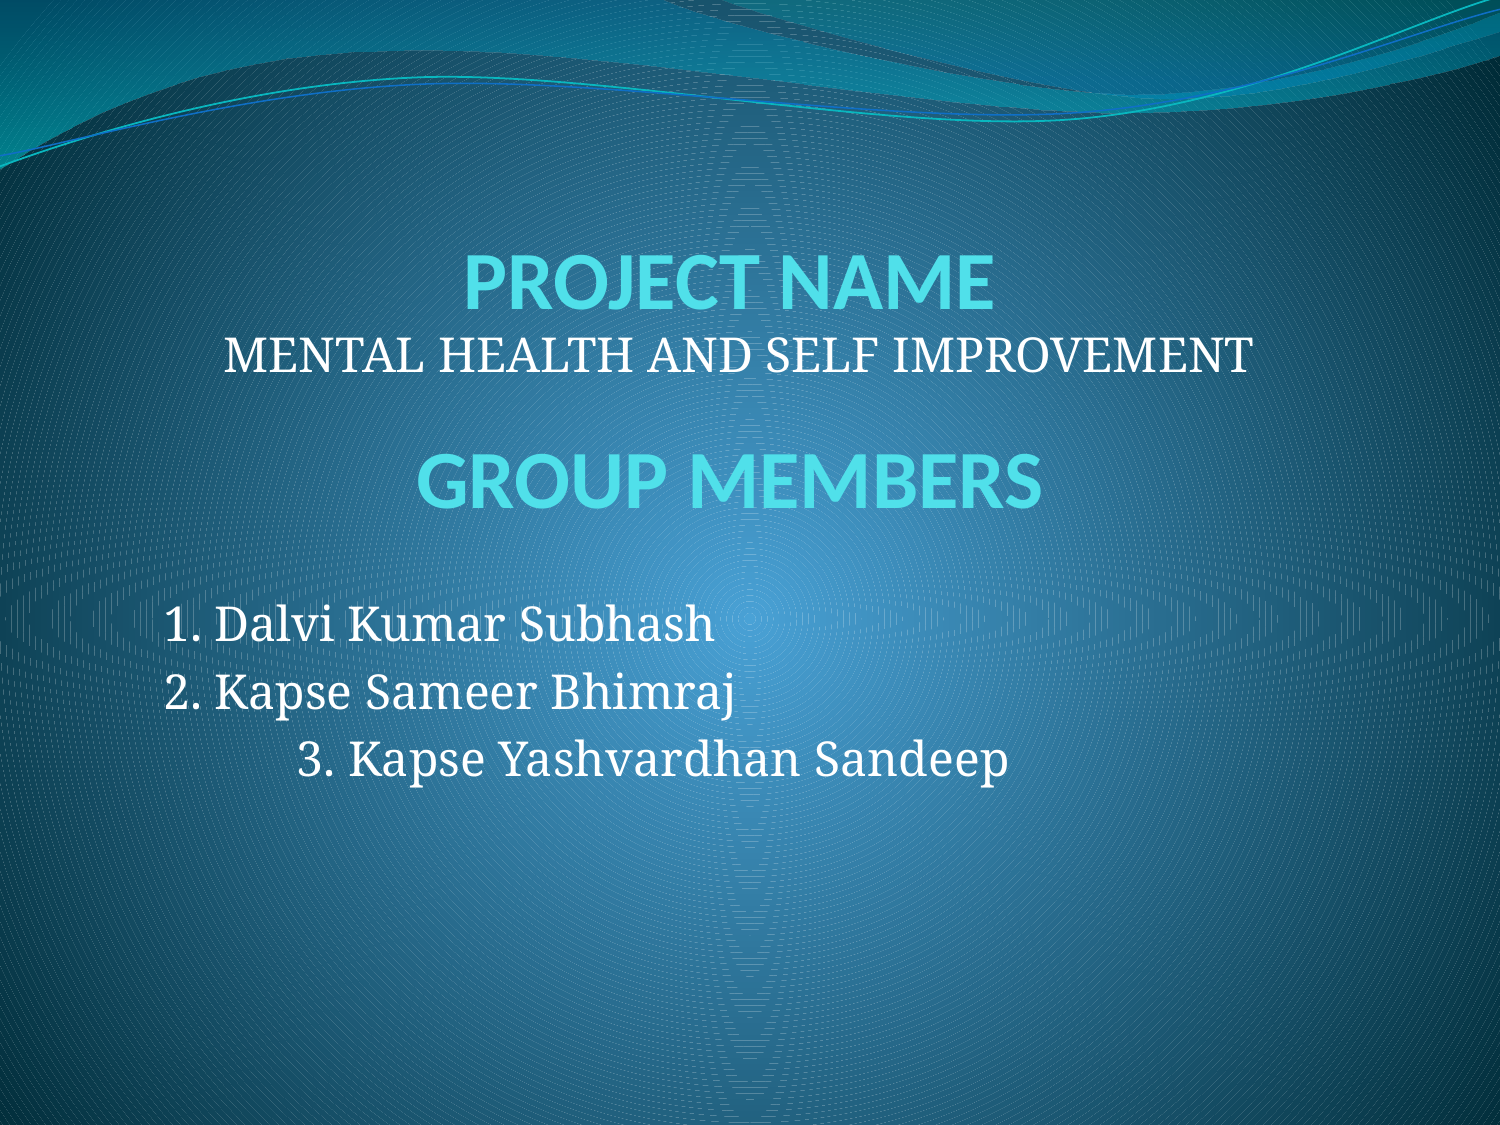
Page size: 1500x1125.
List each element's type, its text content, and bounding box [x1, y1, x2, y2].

title PROJECT NAME GROUP MEMBERS [87, 224, 1376, 316]
subtitle MENTAL HEALTH AND SELF IMPROVEMENT 1. Dalvi Kumar Subhash 2. Kapse Sameer Bhimraj 3. Kapse Yashvardhan Sandeep [82, 316, 1407, 797]
